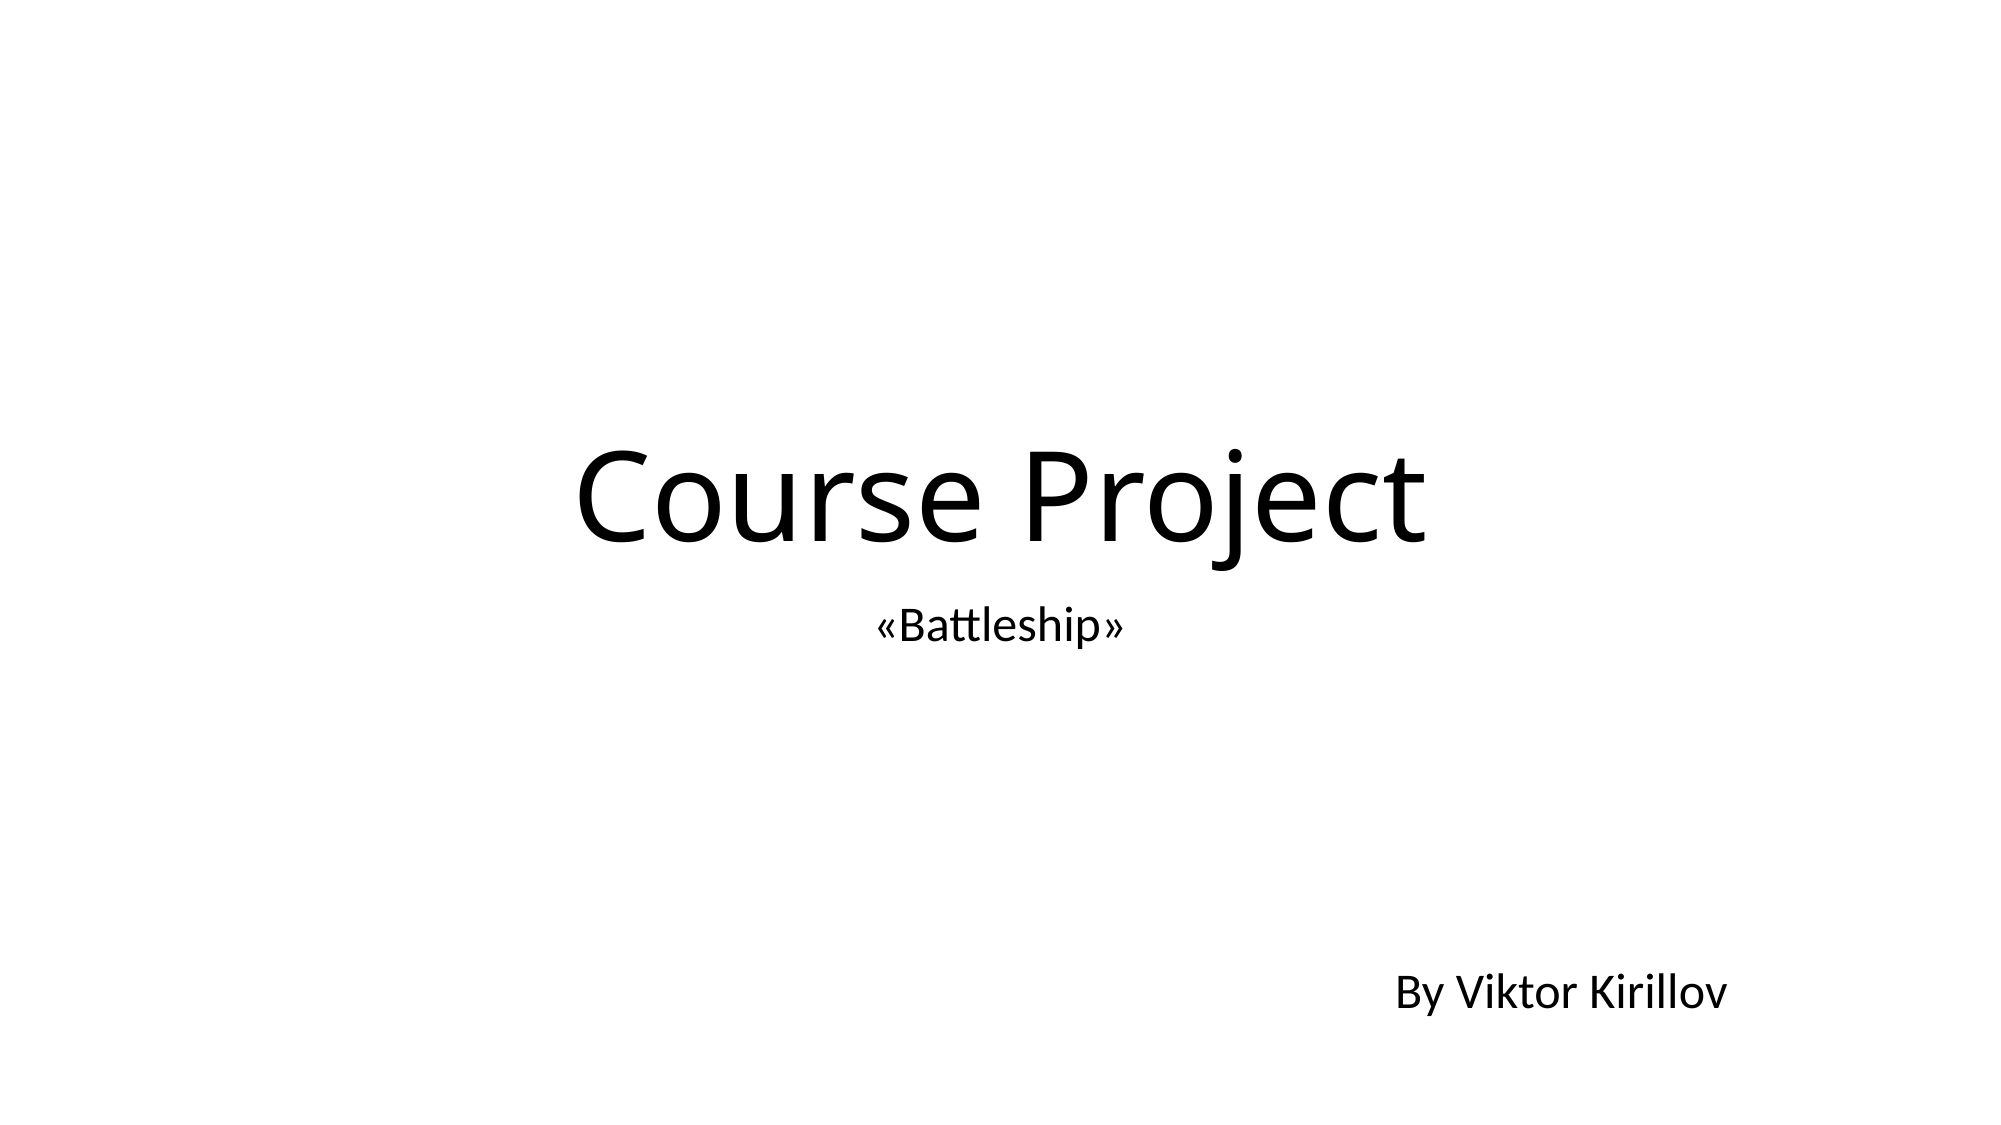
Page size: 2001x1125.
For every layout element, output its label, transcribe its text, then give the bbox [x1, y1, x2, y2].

title Course Project [249, 184, 1750, 576]
subtitle «Battleship» [249, 590, 1750, 863]
text_box By Viktor Kirillov [811, 958, 2000, 1125]
